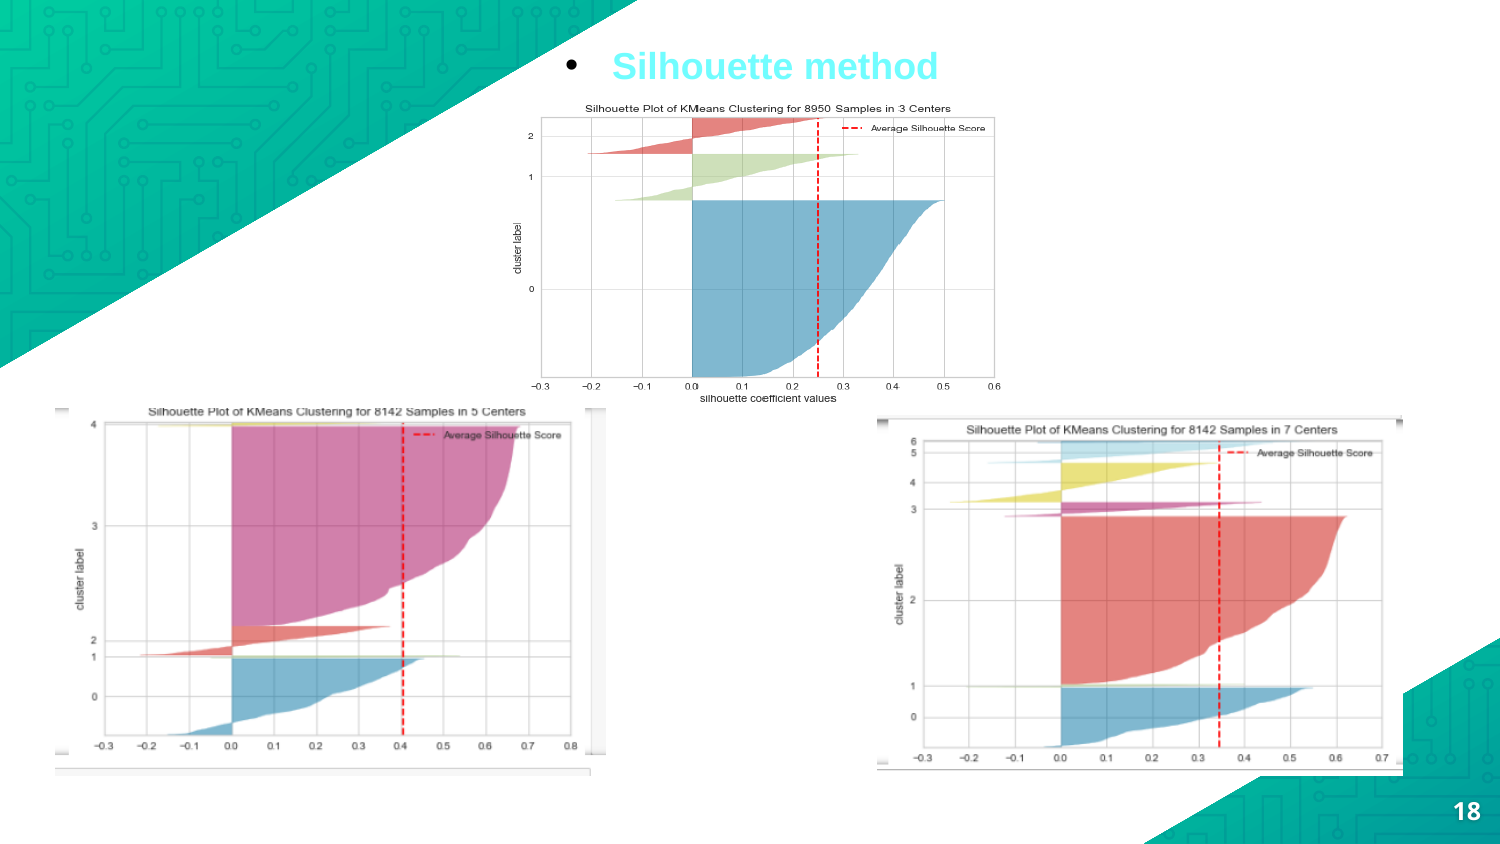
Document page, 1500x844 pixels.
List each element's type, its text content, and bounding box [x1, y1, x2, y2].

text_box Silhouette method [550, 34, 1045, 130]
slide_number 18 [1391, 779, 1482, 844]
picture [54, 97, 1036, 777]
picture [877, 415, 1404, 777]
